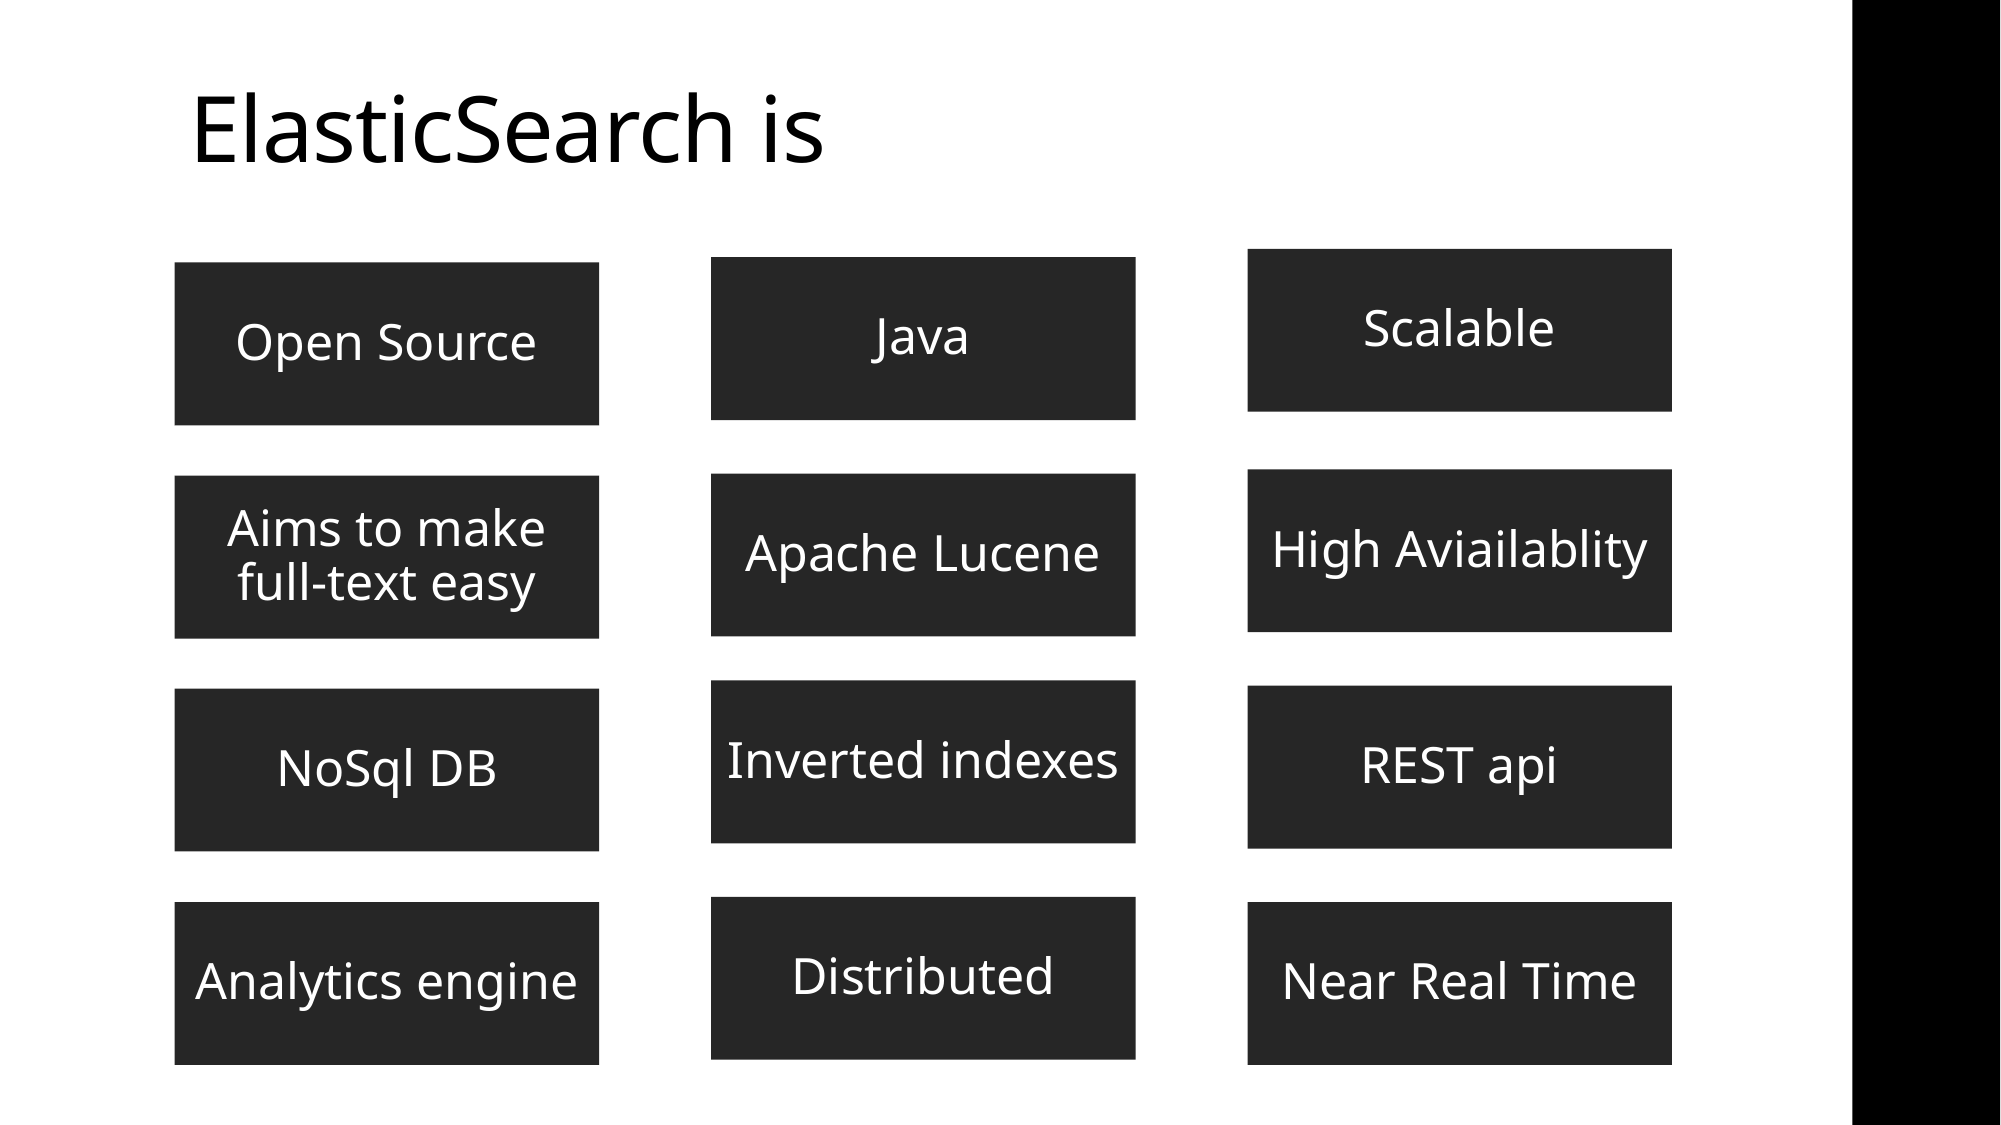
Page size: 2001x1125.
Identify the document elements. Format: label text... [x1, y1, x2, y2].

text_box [1247, 901, 1673, 1066]
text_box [1247, 248, 1673, 412]
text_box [710, 896, 1136, 1060]
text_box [710, 680, 1136, 844]
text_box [174, 262, 600, 426]
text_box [174, 901, 600, 1066]
title ElasticSearch is [174, 41, 1765, 190]
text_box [710, 256, 1136, 421]
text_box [174, 475, 600, 639]
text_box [174, 688, 600, 852]
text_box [1247, 685, 1673, 849]
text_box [710, 473, 1136, 637]
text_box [1247, 469, 1673, 633]
